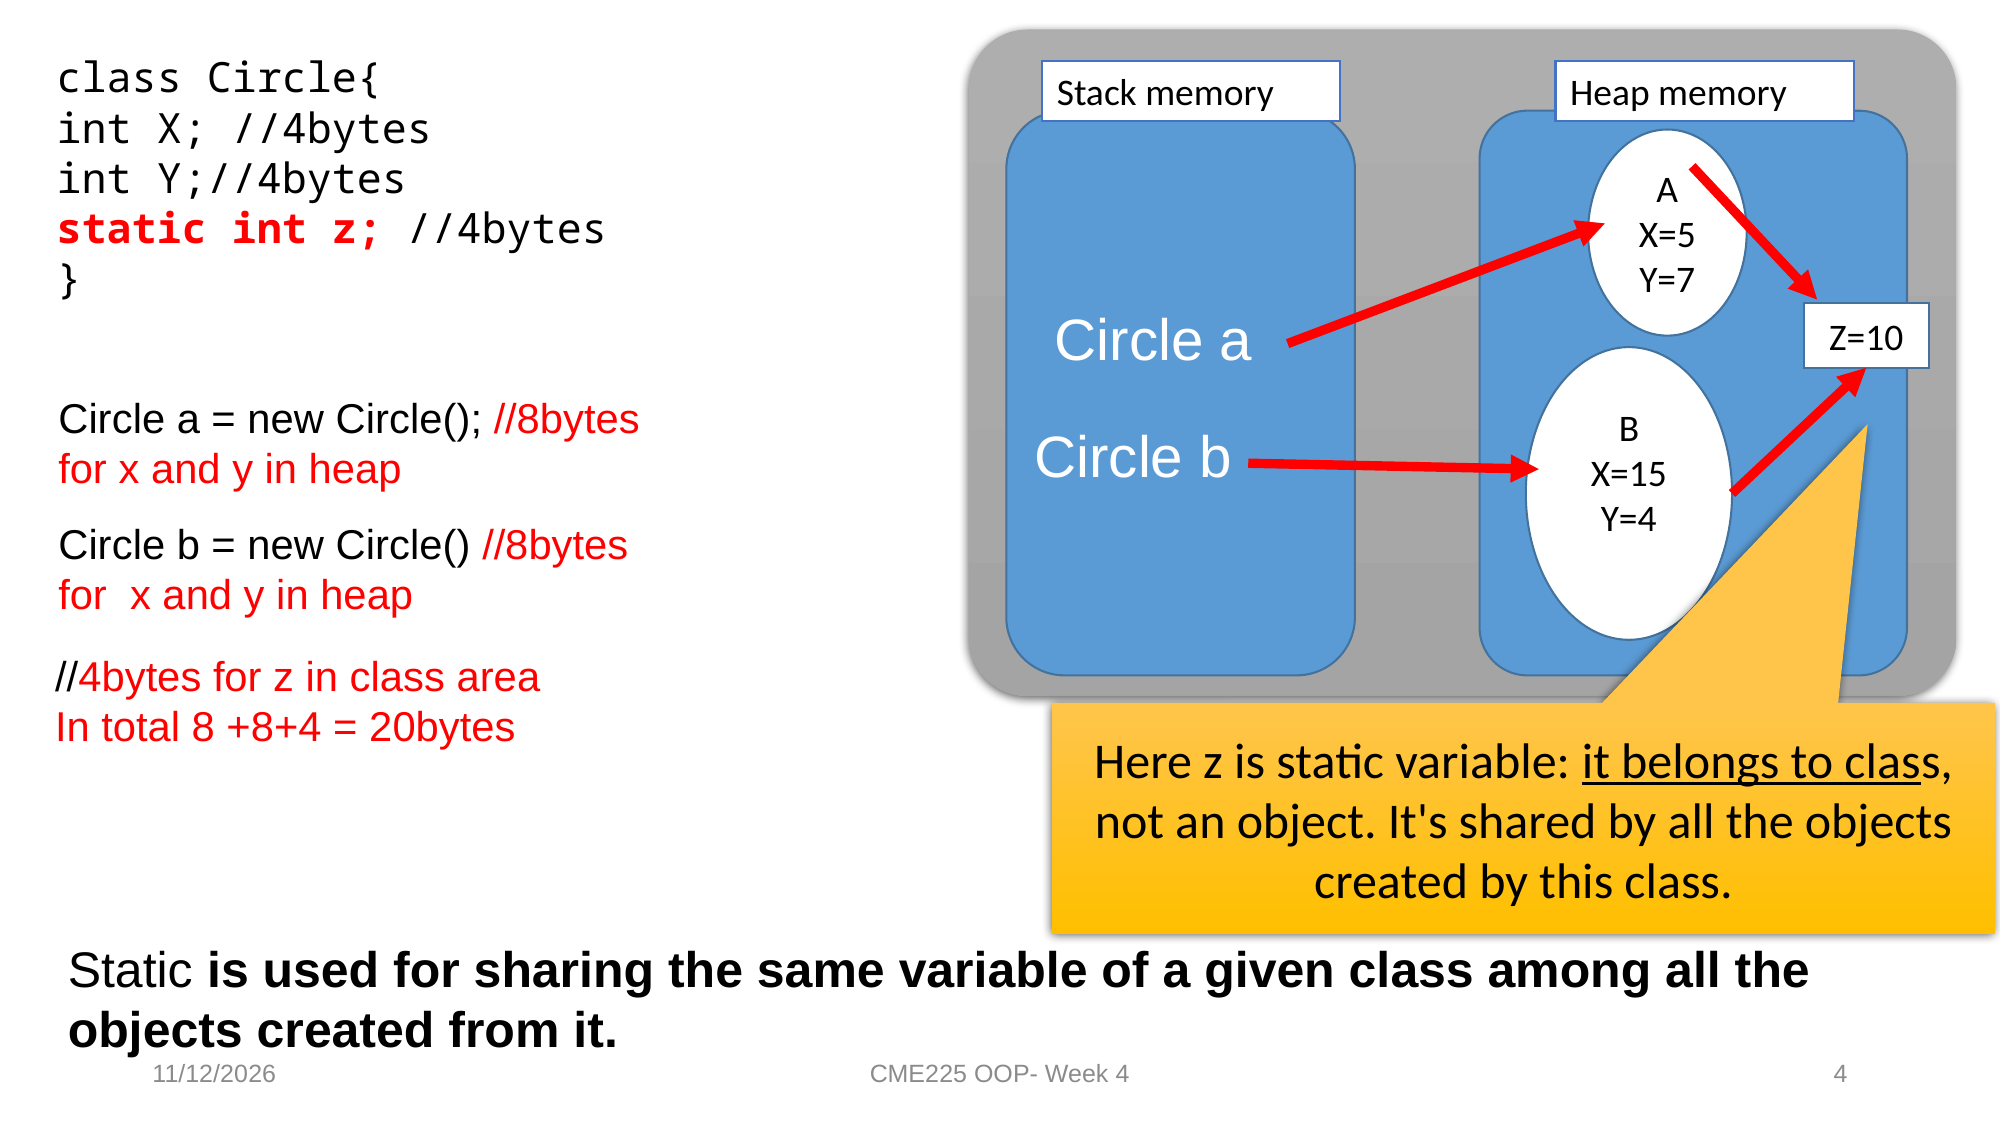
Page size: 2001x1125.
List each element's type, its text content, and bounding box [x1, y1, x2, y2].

text_box Circle a [1039, 294, 1268, 380]
text_box Z=10 [1803, 302, 1930, 369]
text_box Circle a = new Circle(); //8bytes for x and y in heap [43, 384, 707, 500]
text_box //4bytes for z in class area In total 8 +8+4 = 20bytes [40, 641, 704, 757]
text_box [1692, 166, 1818, 300]
text_box [968, 29, 1957, 697]
text_box A X=5 Y=7 [1587, 128, 1730, 337]
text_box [1732, 367, 1867, 494]
text_box [1850, 369, 1909, 677]
text_box Here z is static variable: it belongs to class, not an object. It's shared by all the objects created by this class. [1051, 494, 1996, 935]
text_box Stack memory [1041, 60, 1341, 122]
text_box [1478, 109, 1909, 463]
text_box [1287, 223, 1605, 344]
text_box class Circle{ int X; //4bytes int Y;//4bytes static int z; //4bytes } [41, 43, 863, 309]
text_box Heap memory [1554, 60, 1855, 122]
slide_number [137, 1065, 588, 1103]
text_box Circle b [1019, 411, 1248, 497]
text_box [1478, 473, 1655, 677]
text_box B X=15 Y=4 [1524, 346, 1734, 641]
text_box [1718, 494, 1791, 571]
slide_number 4 [1412, 1065, 1863, 1103]
text_box Circle b = new Circle() //8bytes for x and y in heap [43, 510, 707, 626]
footer CME225 OOP- Week 4 [662, 1065, 1338, 1103]
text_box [1248, 463, 1539, 470]
text_box [1005, 114, 1356, 677]
text_box Static is used for sharing the same variable of a given class among all the objects created from it. [53, 929, 1907, 1065]
